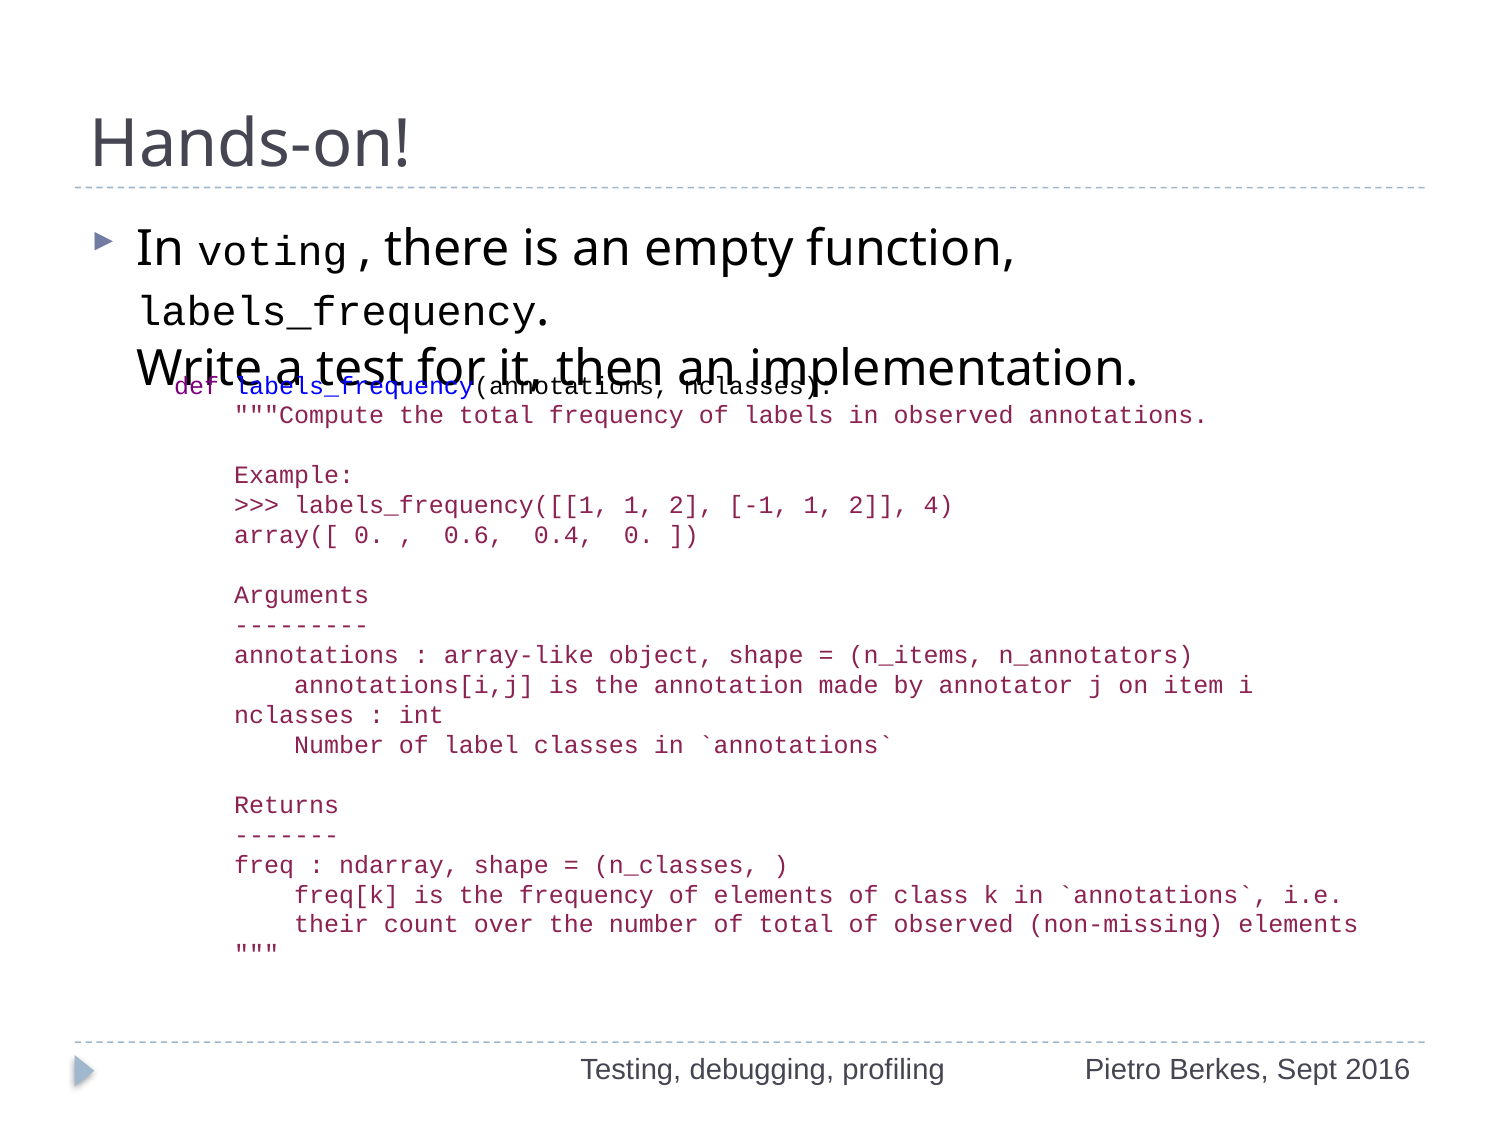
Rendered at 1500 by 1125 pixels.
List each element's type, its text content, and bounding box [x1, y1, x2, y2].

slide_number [1051, 1042, 1426, 1103]
footer Testing, debugging, profiling [475, 1042, 1051, 1103]
list In voting , there is an empty function, labels_frequency. Write a test for it, then an implementation. [76, 208, 1427, 1019]
text_box def labels_frequency(annotations, nclasses): """Compute the total frequency of labels in observed annotations. Example: >>> labels_frequency([[1, 1, 2], [-1, 1, 2]], 4) array([ 0. , 0.6, 0.4, 0. ]) Arguments --------- annotations : array-like object, shape = (n_items, n_annotators) annotations[i,j] is the annotation made by annotator j on item i nclasses : int Number of label classes in `annotations` Returns ------- freq : ndarray, shape = (n_classes, ) freq[k] is the frequency of elements of class k in `annotations`, i.e. their count over the number of total of observed (non-missing) elements """ [159, 361, 1388, 1006]
title Hands-on! [75, 24, 1425, 188]
